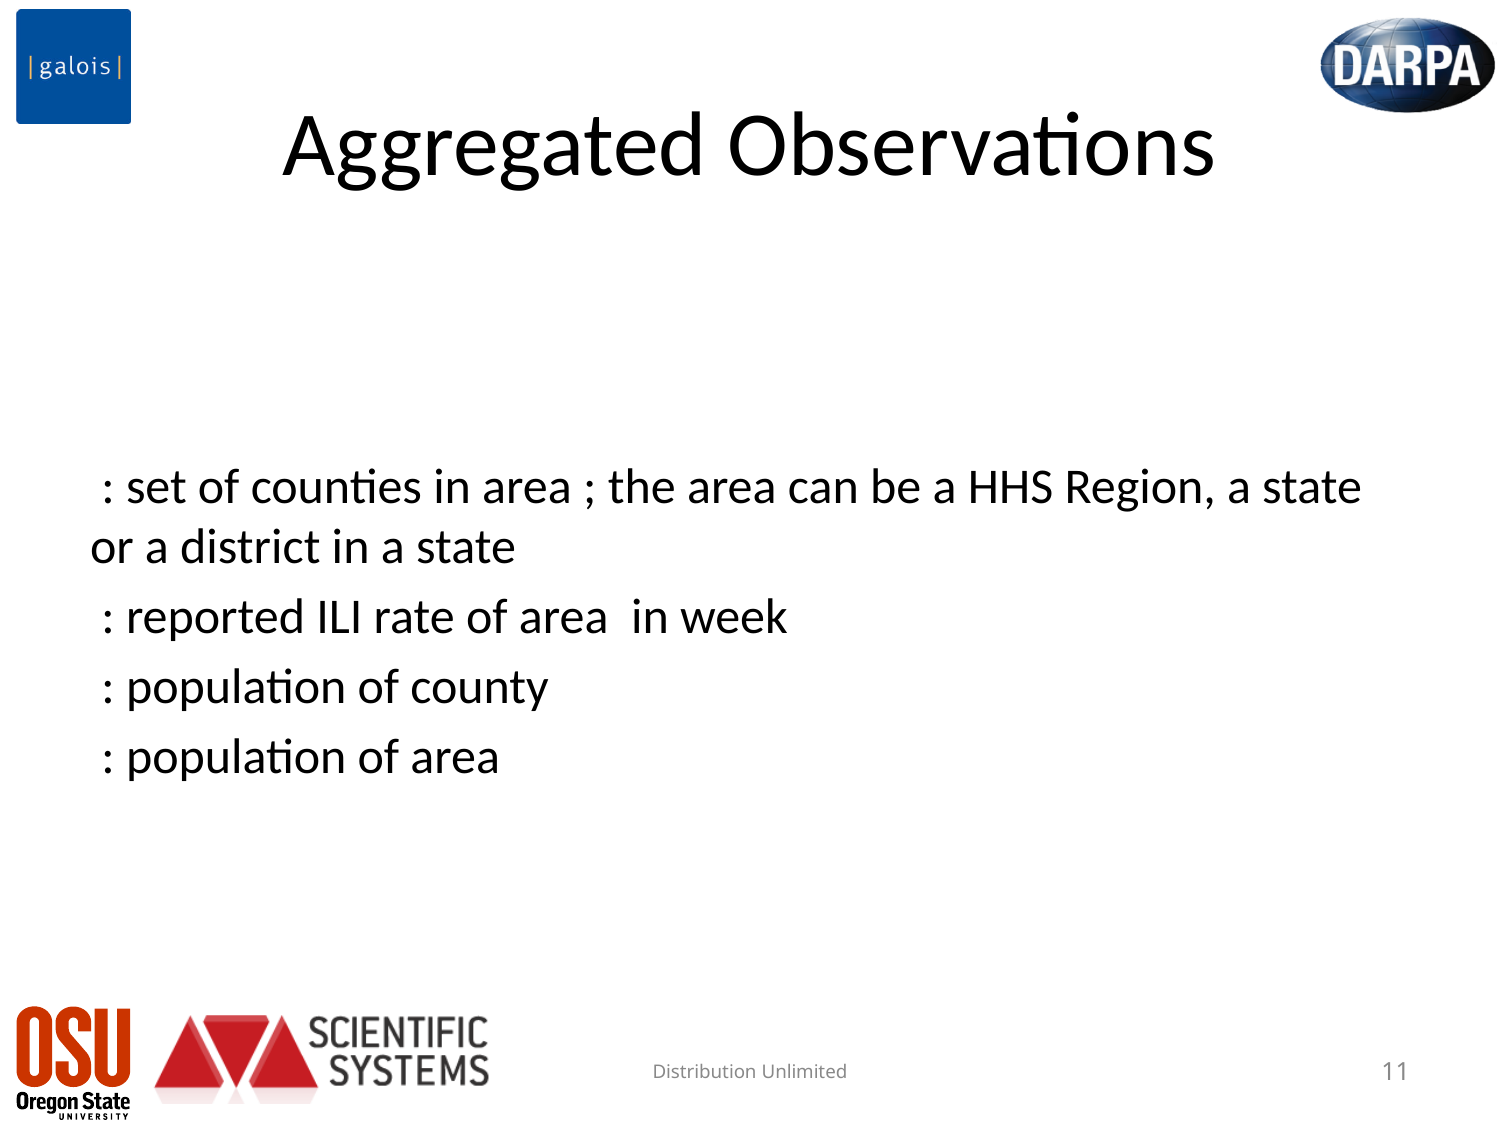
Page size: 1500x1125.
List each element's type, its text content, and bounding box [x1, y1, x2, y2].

picture [16, 9, 131, 124]
picture [140, 1015, 506, 1104]
title Aggregated Observations [75, 45, 1425, 233]
picture [1318, 11, 1497, 119]
slide_number 11 [1074, 1042, 1425, 1103]
footer Distribution Unlimited [512, 1042, 988, 1103]
